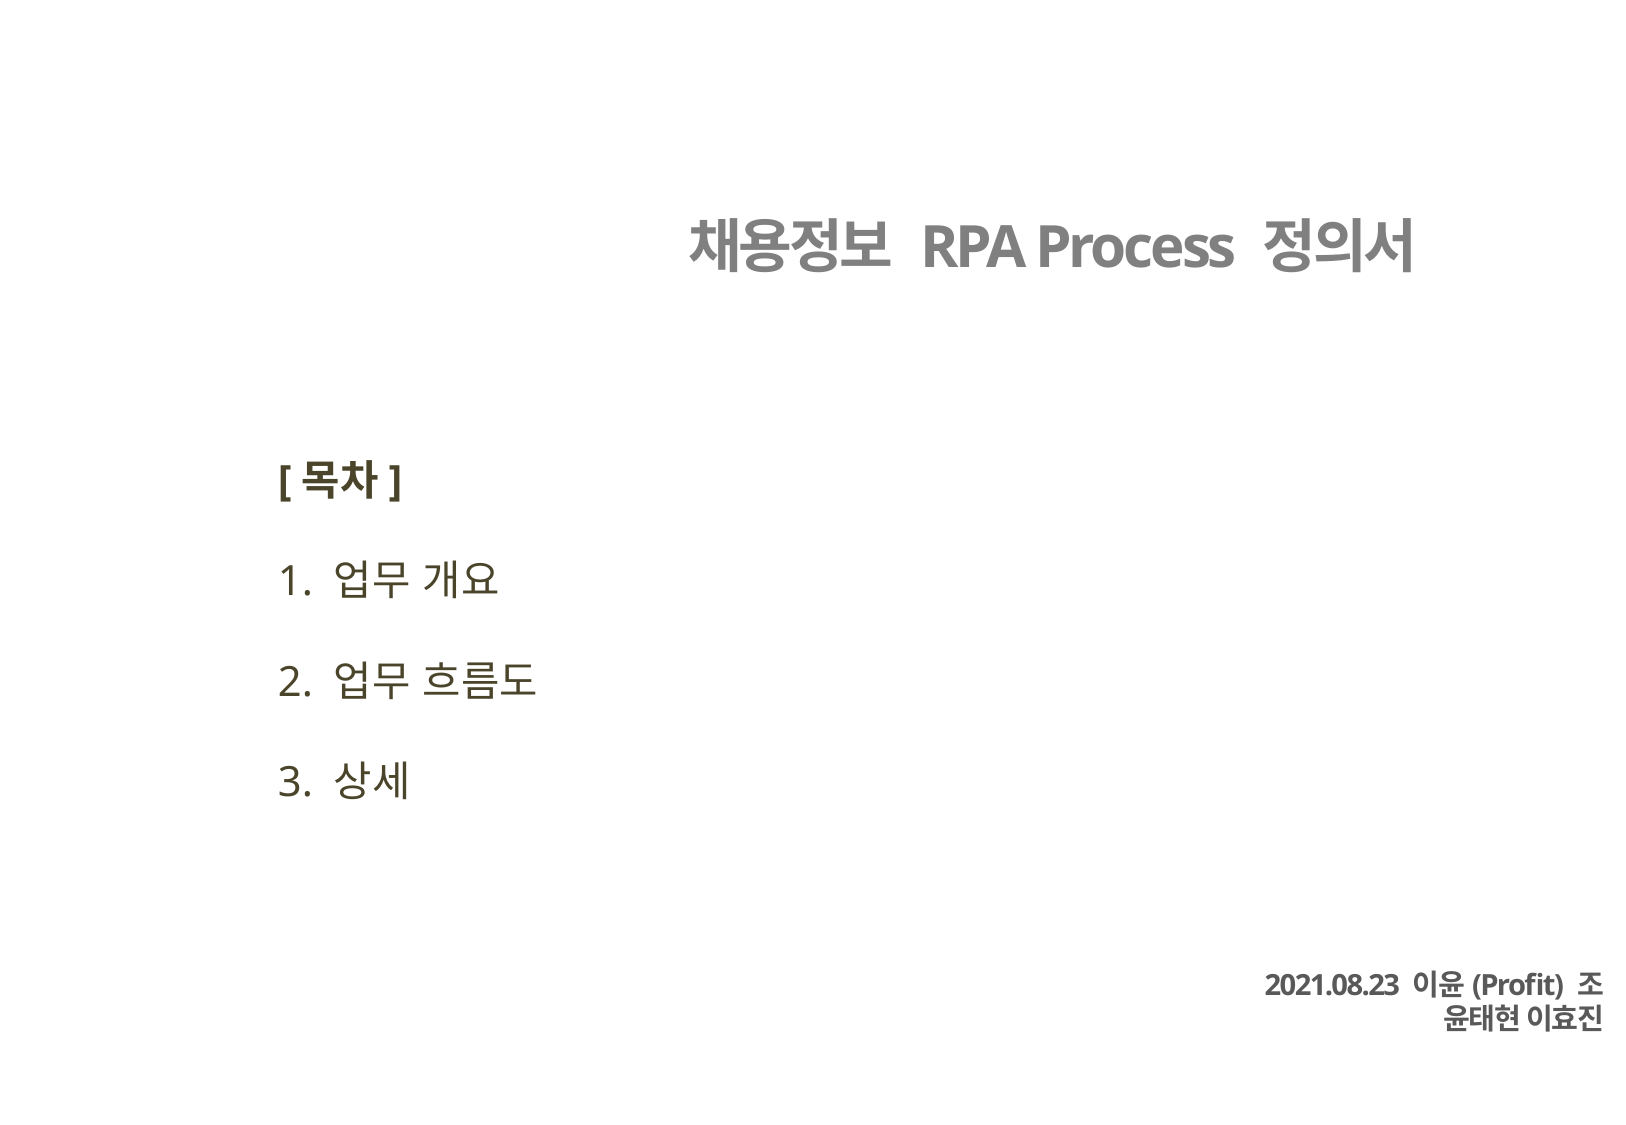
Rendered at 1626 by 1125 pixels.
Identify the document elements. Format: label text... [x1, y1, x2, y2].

text_box 2021.08.23 이윤(Profit) 조 윤태현 이효진 [1249, 958, 1619, 1044]
text_box [목차] 1. 업무 개요 2. 업무 흐름도 3. 상세 [263, 446, 626, 812]
text_box 채용정보 RPA Process 정의서 [673, 166, 1433, 287]
